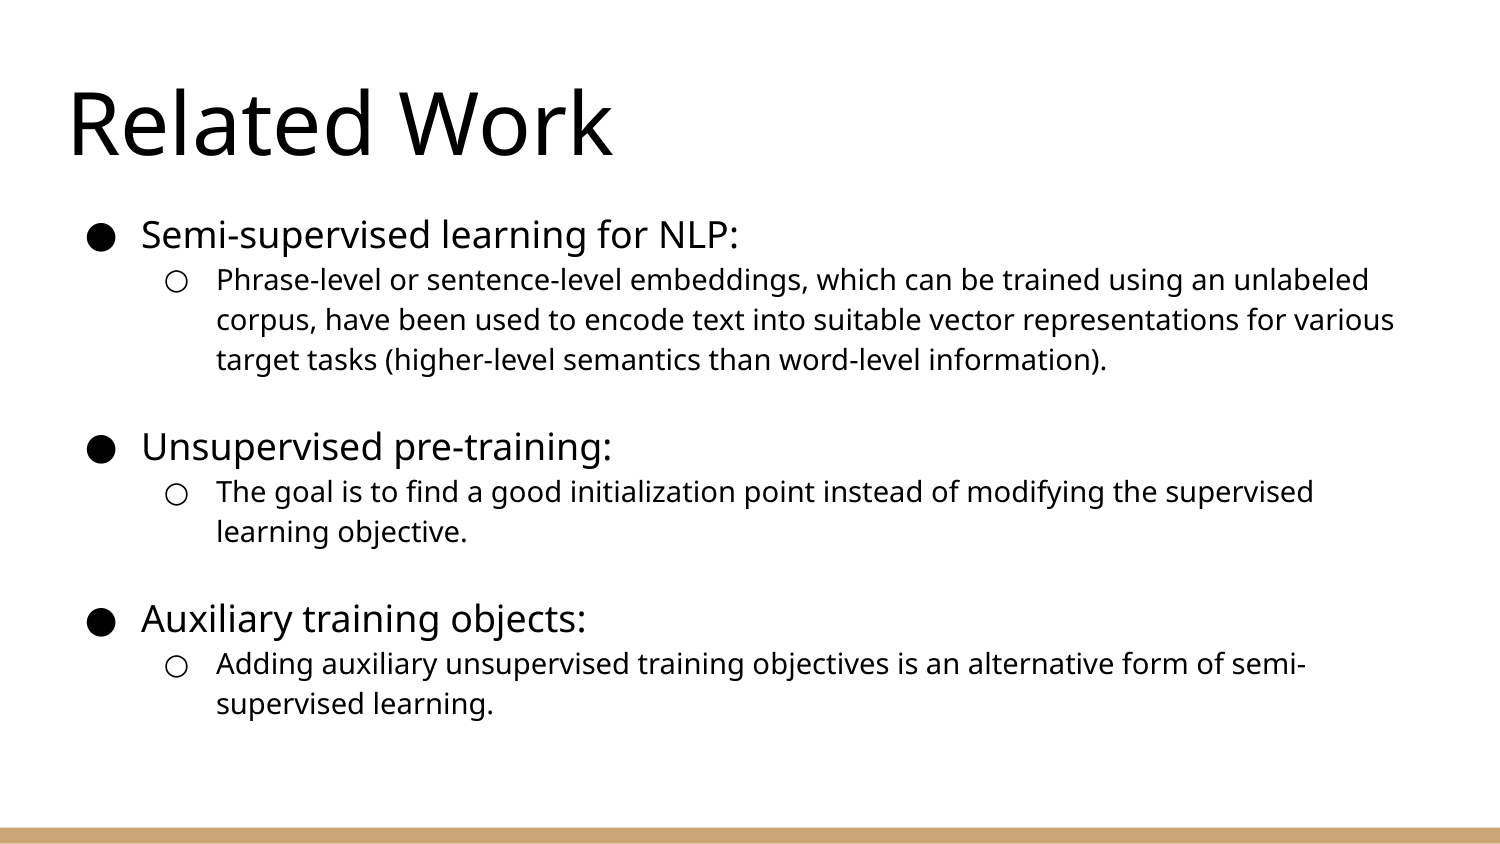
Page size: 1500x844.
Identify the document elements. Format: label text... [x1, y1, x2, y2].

list Semi-supervised learning for NLP: Phrase-level or sentence-level embeddings, which can be trained using an unlabeled corpus, have been used to encode text into suitable vector representations for various target tasks (higher-level semantics than word-level information). Unsupervised pre-training: The goal is to find a good initialization point instead of modifying the supervised learning objective. Auxiliary training objects: Adding auxiliary unsupervised training objectives is an alternative form of semi-supervised learning. [51, 189, 1449, 799]
title Related Work [51, 51, 1449, 189]
